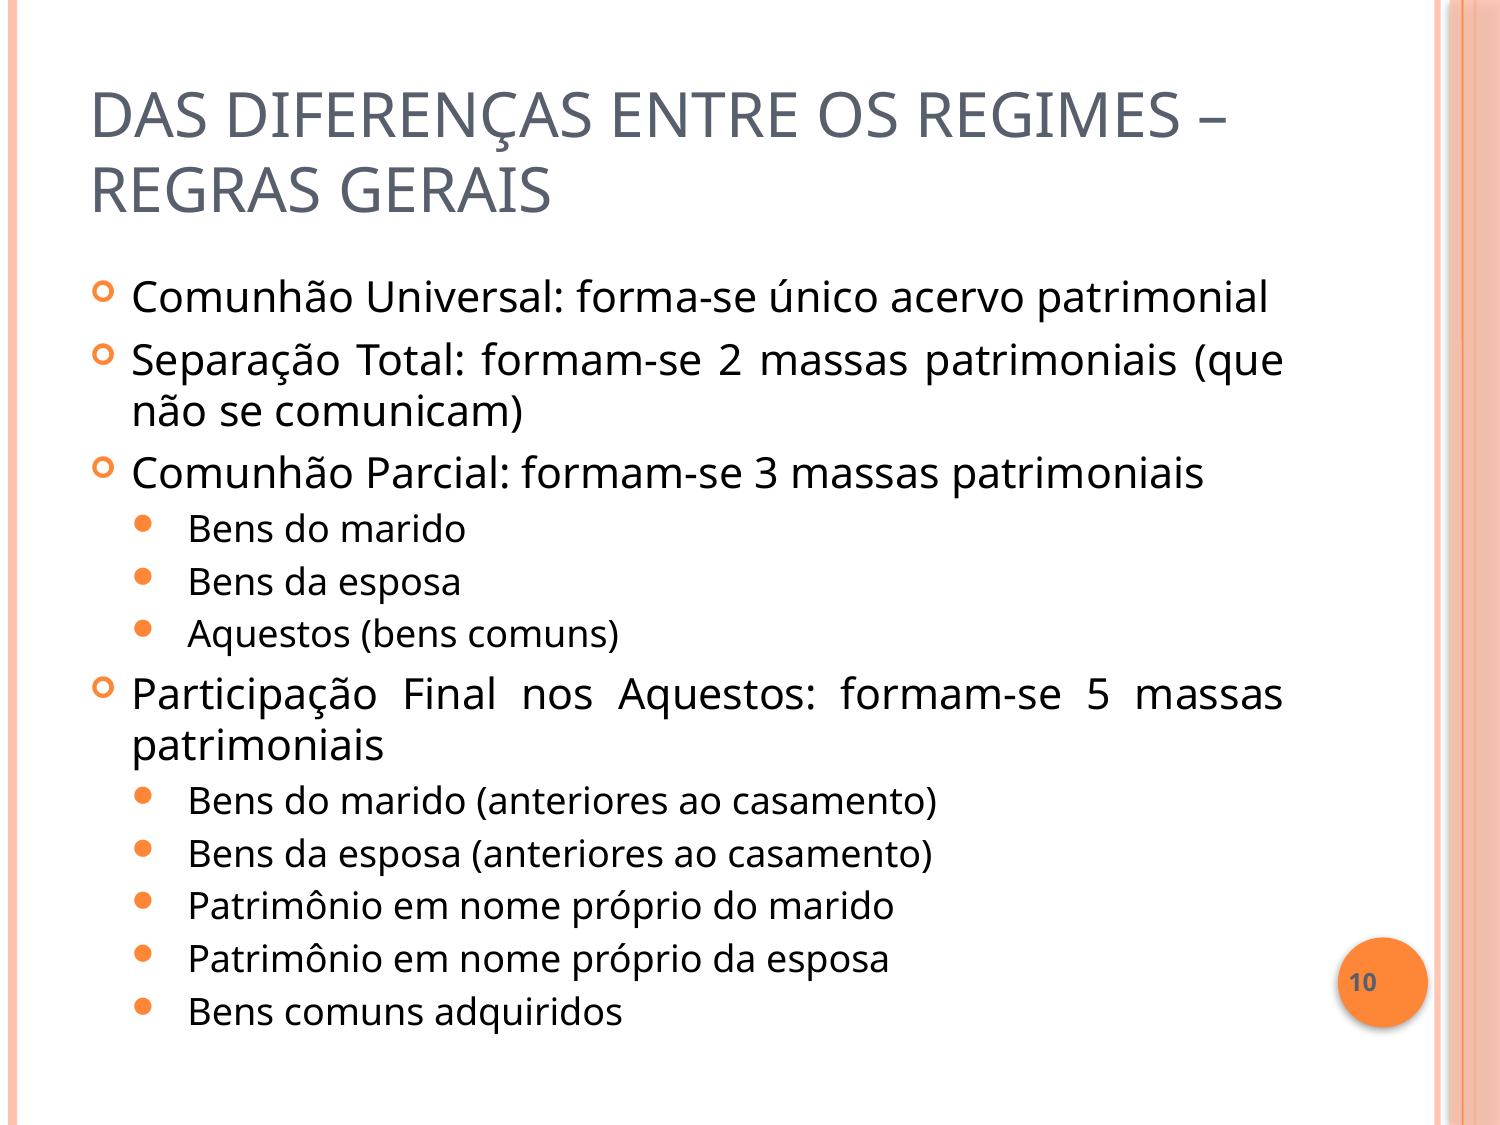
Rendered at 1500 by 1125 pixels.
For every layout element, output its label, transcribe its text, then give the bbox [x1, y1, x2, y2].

title Das diferenças entre os Regimes – Regras Gerais [75, 45, 1300, 233]
slide_number 10 [1333, 940, 1434, 1027]
list Comunhão Universal: forma-se único acervo patrimonial Separação Total: formam-se 2 massas patrimoniais (que não se comunicam) Comunhão Parcial: formam-se 3 massas patrimoniais Bens do marido Bens da esposa Aquestos (bens comuns) Participação Final nos Aquestos: formam-se 5 massas patrimoniais Bens do marido (anteriores ao casamento) Bens da esposa (anteriores ao casamento) Patrimônio em nome próprio do marido Patrimônio em nome próprio da esposa Bens comuns adquiridos [75, 262, 1300, 1062]
